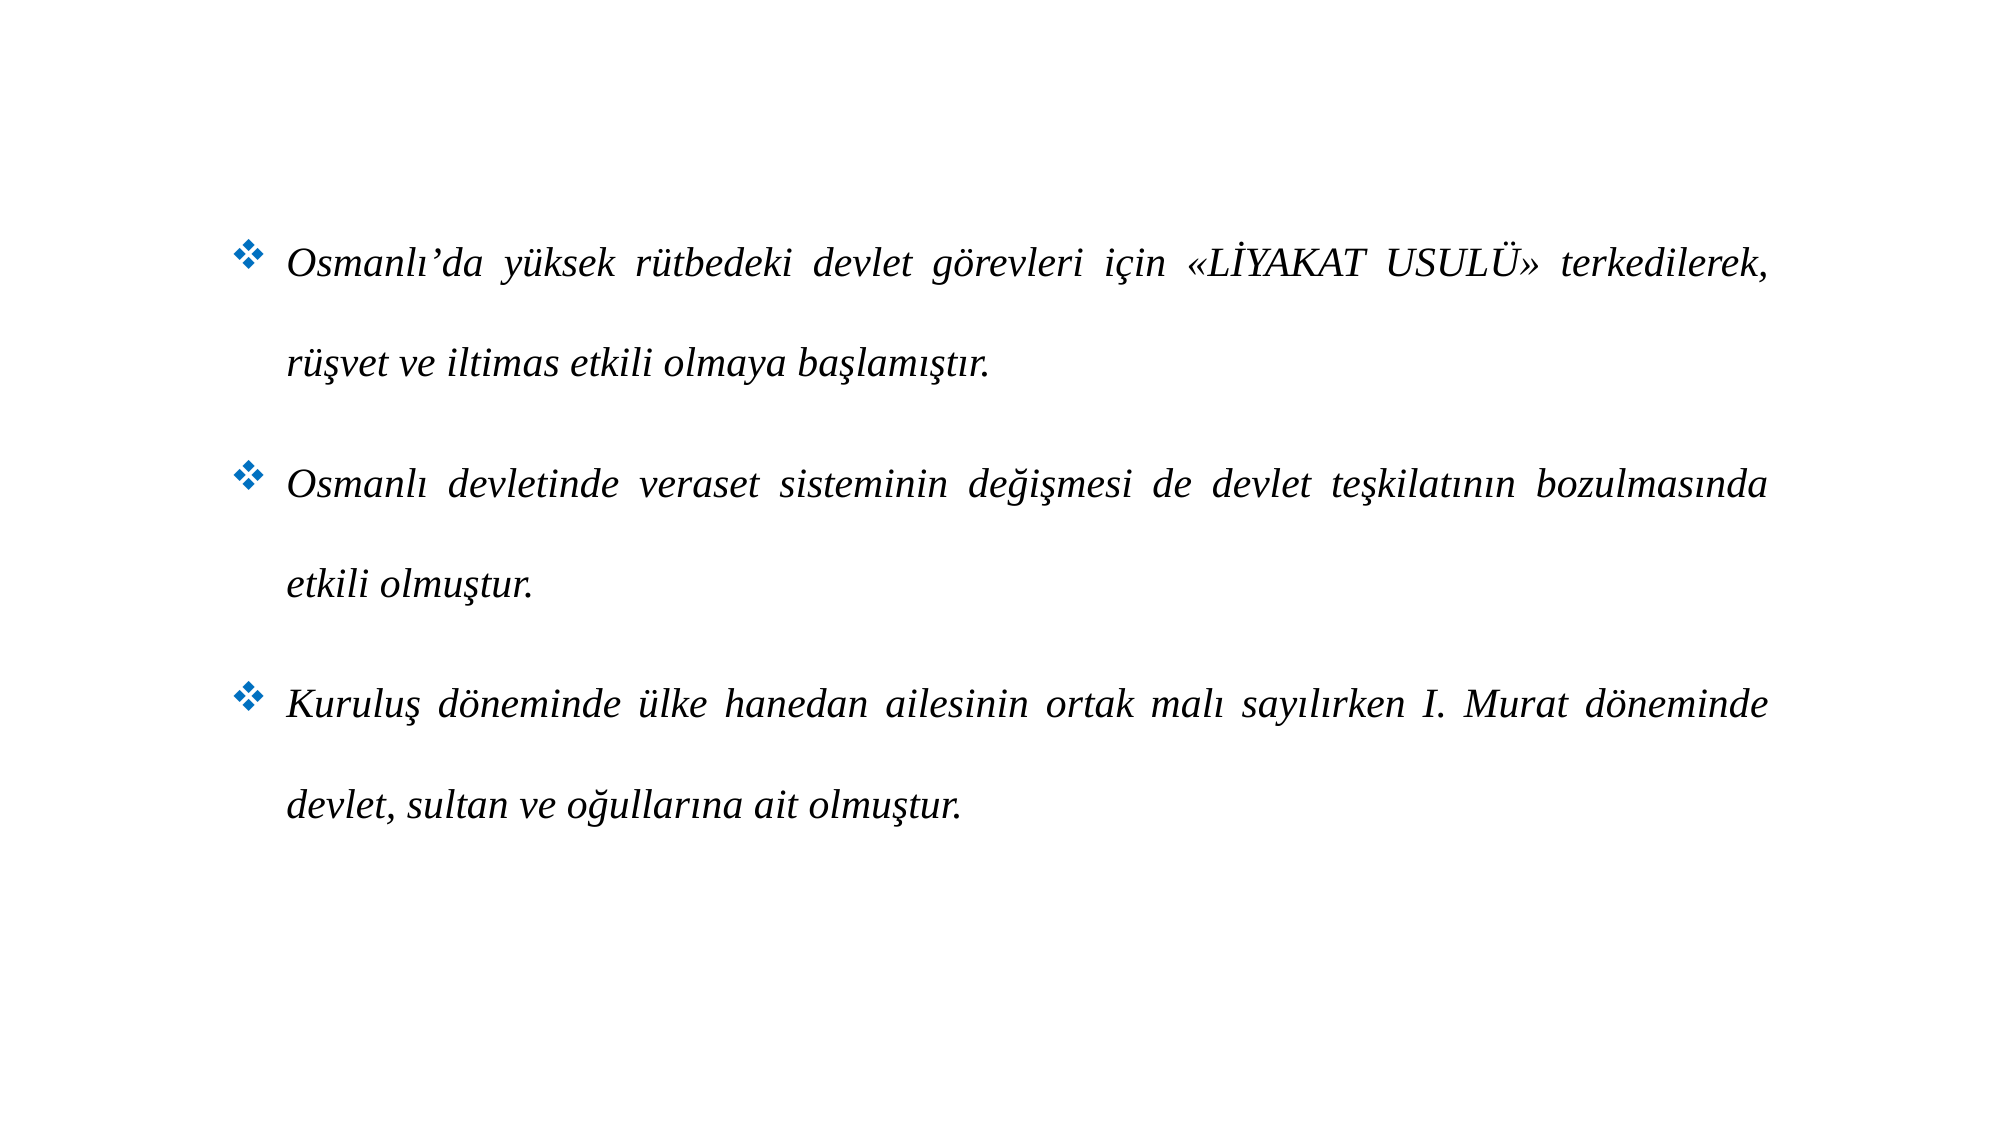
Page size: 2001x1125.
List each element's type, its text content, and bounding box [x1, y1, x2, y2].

text_box Osmanlı’da yüksek rütbedeki devlet görevleri için «LİYAKAT USULÜ» terkedilerek, rüşvet ve iltimas etkili olmaya başlamıştır. Osmanlı devletinde veraset sisteminin değişmesi de devlet teşkilatının bozulmasında etkili olmuştur. Kuruluş döneminde ülke hanedan ailesinin ortak malı sayılırken I. Murat döneminde devlet, sultan ve oğullarına ait olmuştur. [215, 177, 1785, 955]
